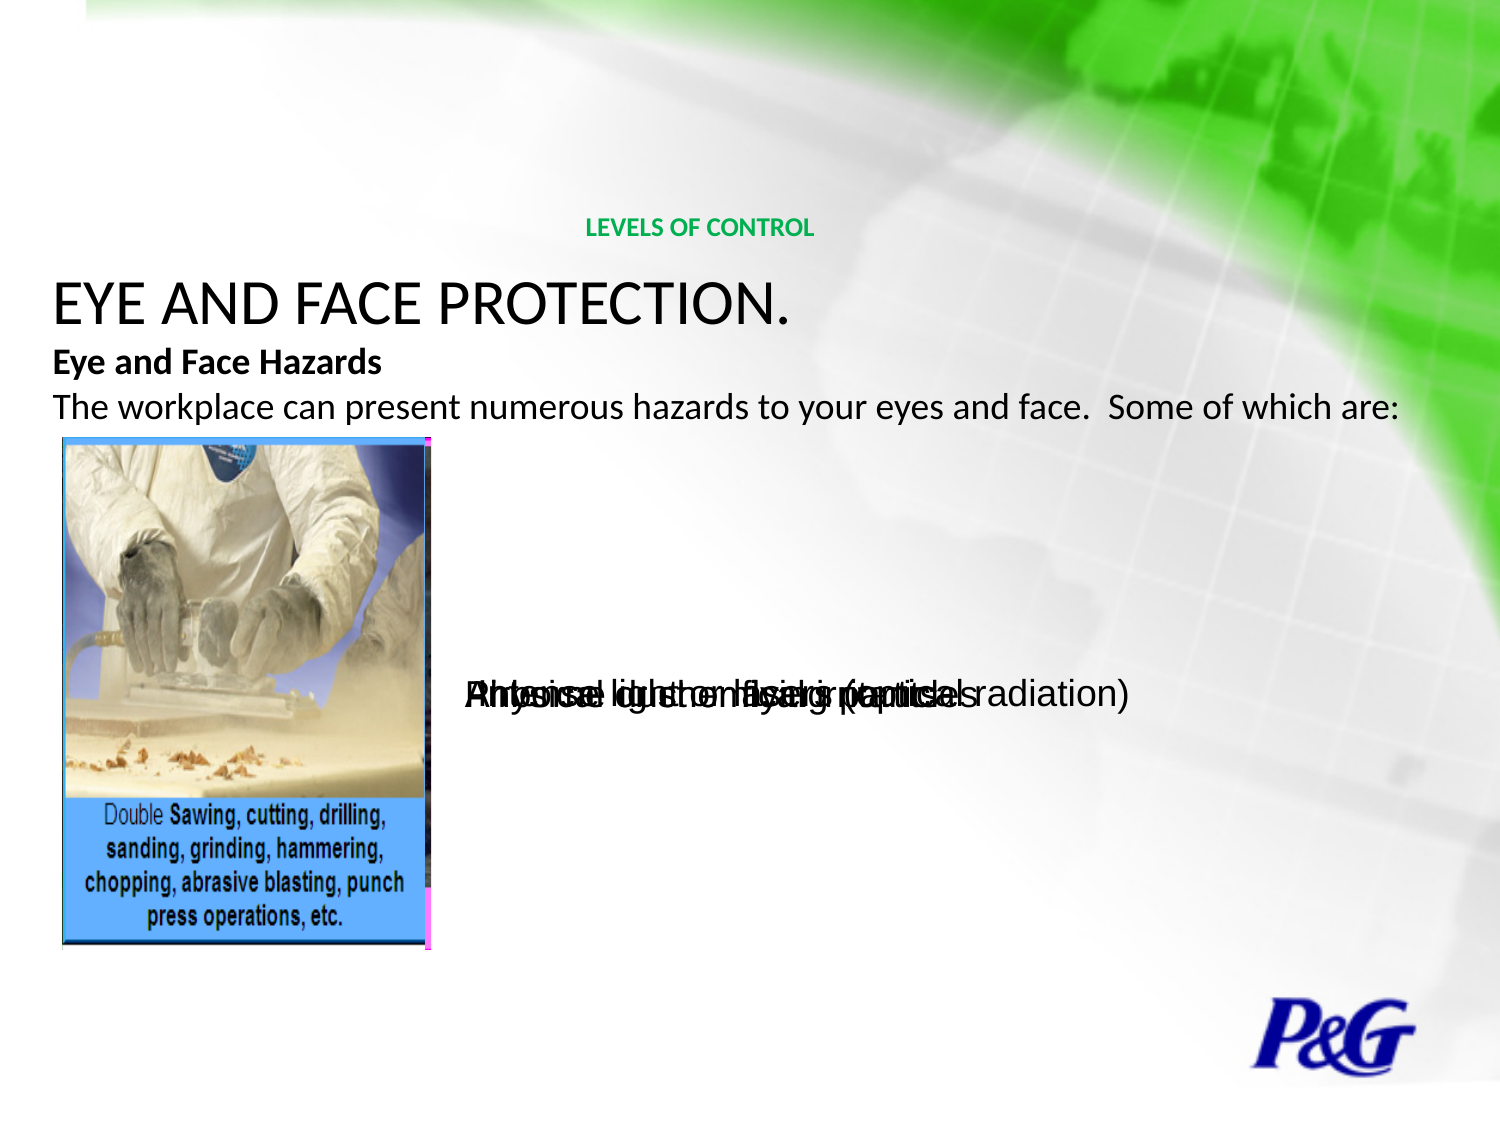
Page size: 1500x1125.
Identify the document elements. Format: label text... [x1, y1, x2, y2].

text_box Intense light or lasers (optical radiation) [462, 661, 1413, 722]
text_box Airborne dust or flying particles [449, 662, 1188, 723]
picture [0, 0, 1500, 1125]
title EYE AND FACE PROTECTION. Eye and Face Hazards The workplace can present numerous hazards to your eyes and face. Some of which are: [37, 174, 1450, 713]
text_box LEVELS OF CONTROL [350, 200, 1050, 300]
